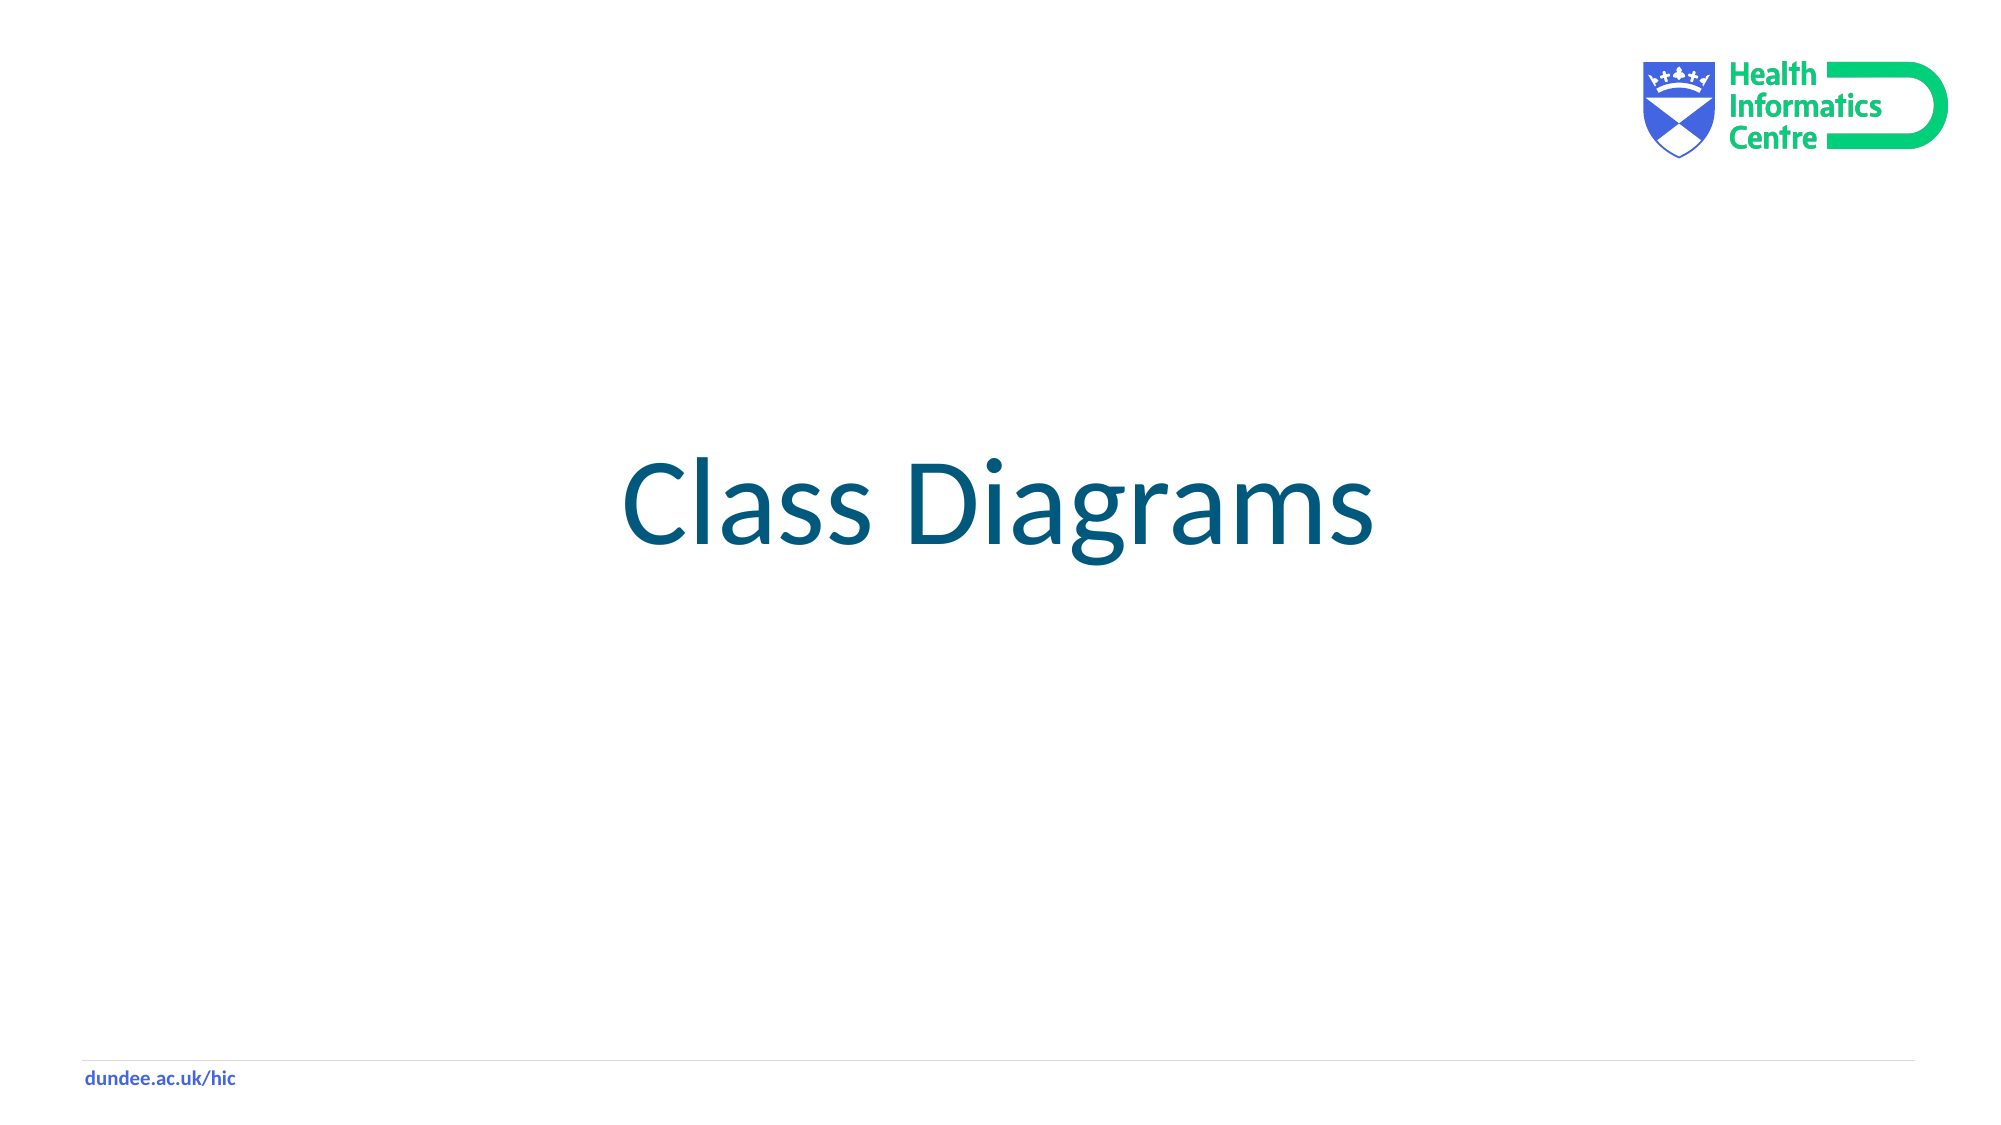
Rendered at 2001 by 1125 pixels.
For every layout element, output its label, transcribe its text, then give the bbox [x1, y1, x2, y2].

title Class Diagrams [249, 184, 1750, 576]
picture [1730, 61, 1948, 149]
